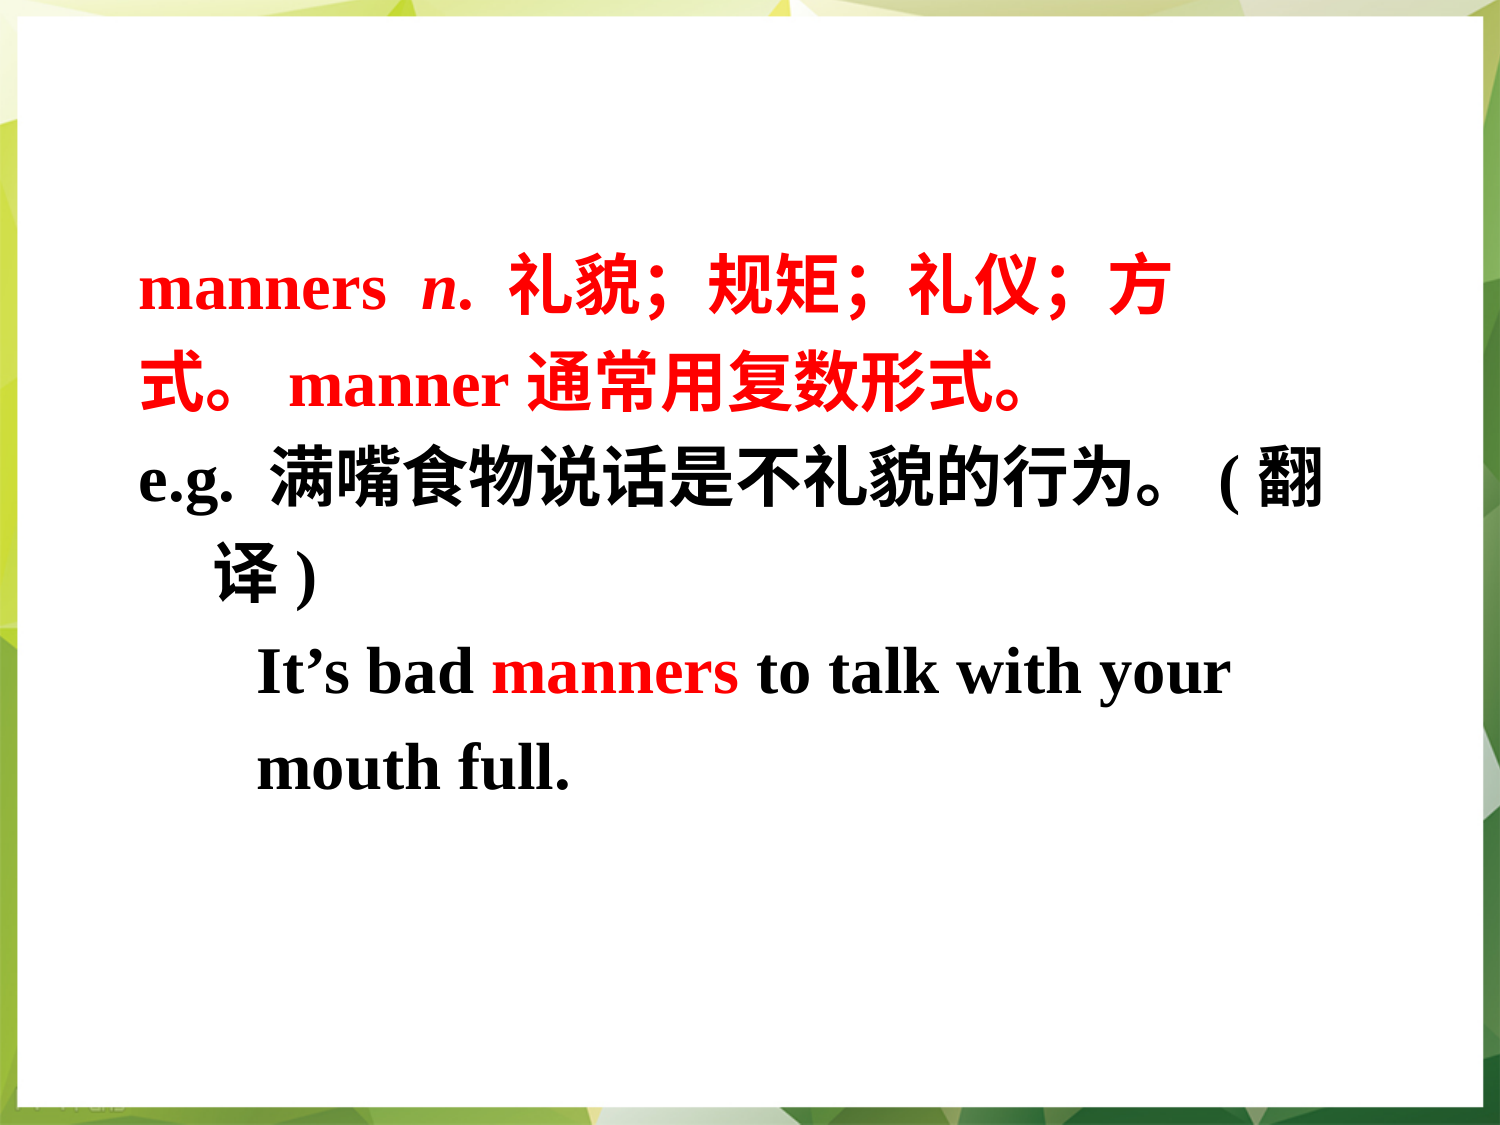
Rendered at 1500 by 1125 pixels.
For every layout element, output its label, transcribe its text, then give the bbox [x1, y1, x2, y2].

list manners n. 礼貌；规矩；礼仪；方式。manner通常用复数形式。 e.g. 满嘴食物说话是不礼貌的行为。(翻译) It’s bad manners to talk with your mouth full. [123, 219, 1412, 811]
picture [0, 0, 1500, 1125]
